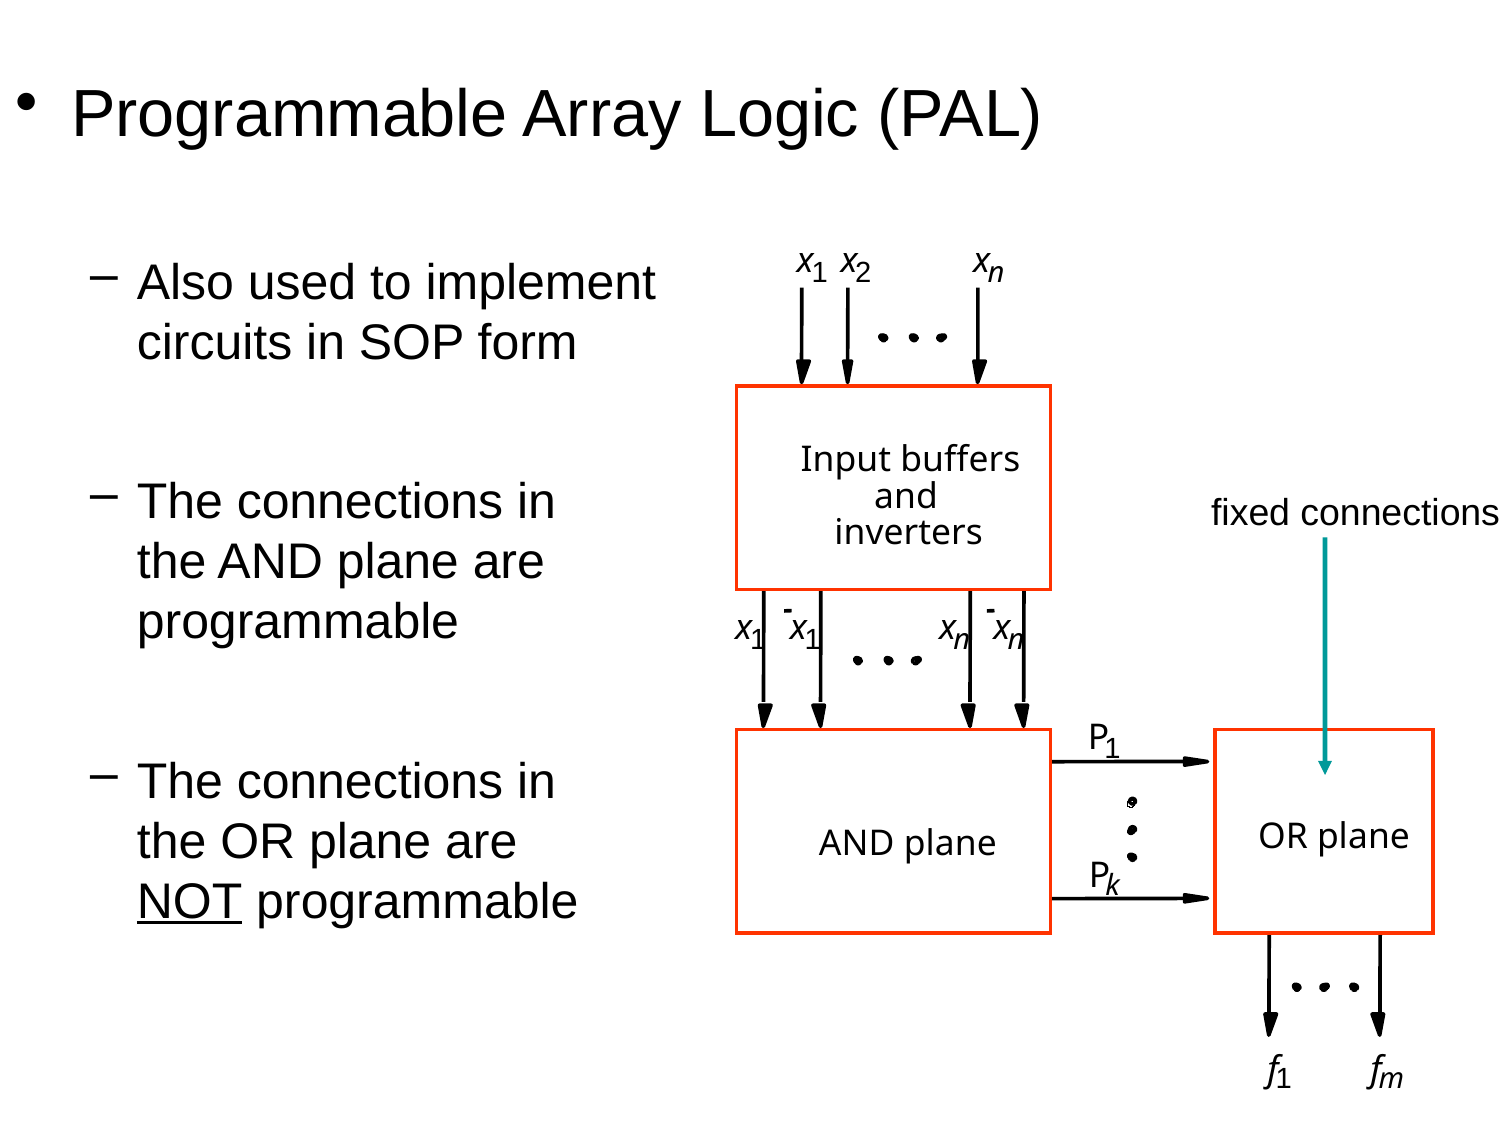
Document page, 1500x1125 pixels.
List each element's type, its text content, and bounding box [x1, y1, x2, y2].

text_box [724, 237, 1434, 1095]
text_box fixed connections [1437, 487, 1500, 533]
list Programmable Array Logic (PAL) Also used to implement circuits in SOP form The connections in the AND plane are programmable The connections in the OR plane are NOT programmable [0, 62, 1500, 1125]
